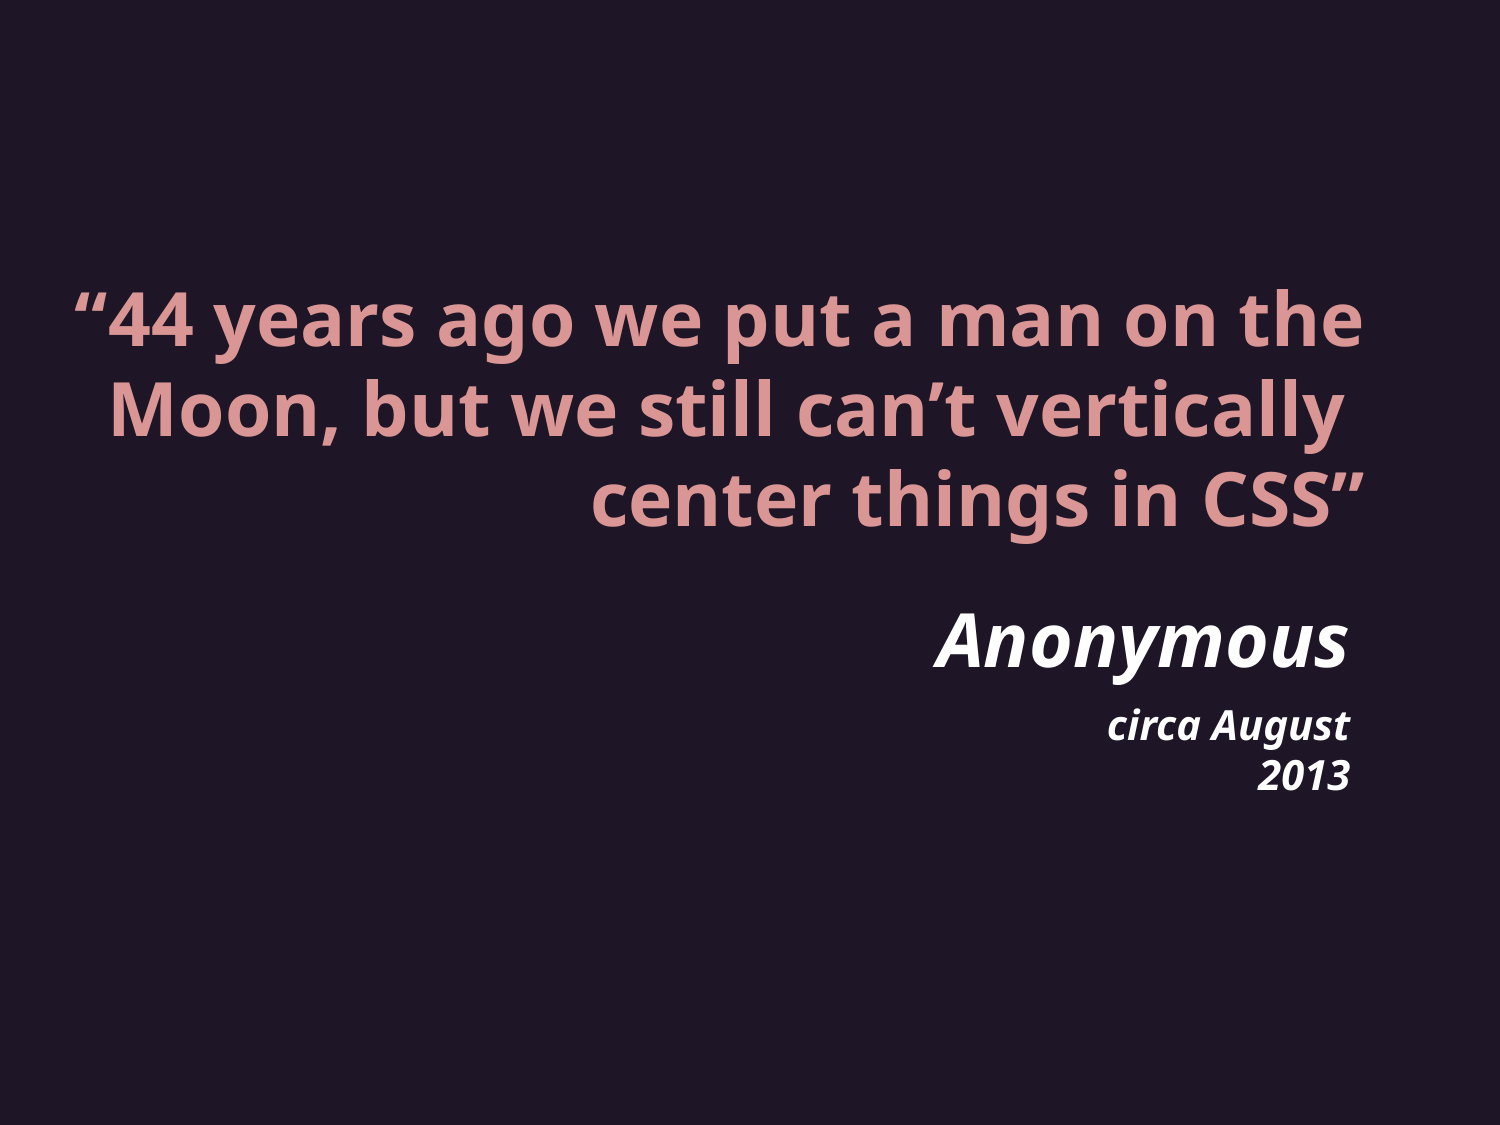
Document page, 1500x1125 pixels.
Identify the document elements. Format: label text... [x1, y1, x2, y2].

text_box Anonymous [99, 585, 1366, 690]
text_box circa August 2013 [1023, 691, 1366, 806]
text_box “44 years ago we put a man on the Moon, but we still can’t vertically center things in CSS” [40, 263, 1381, 549]
